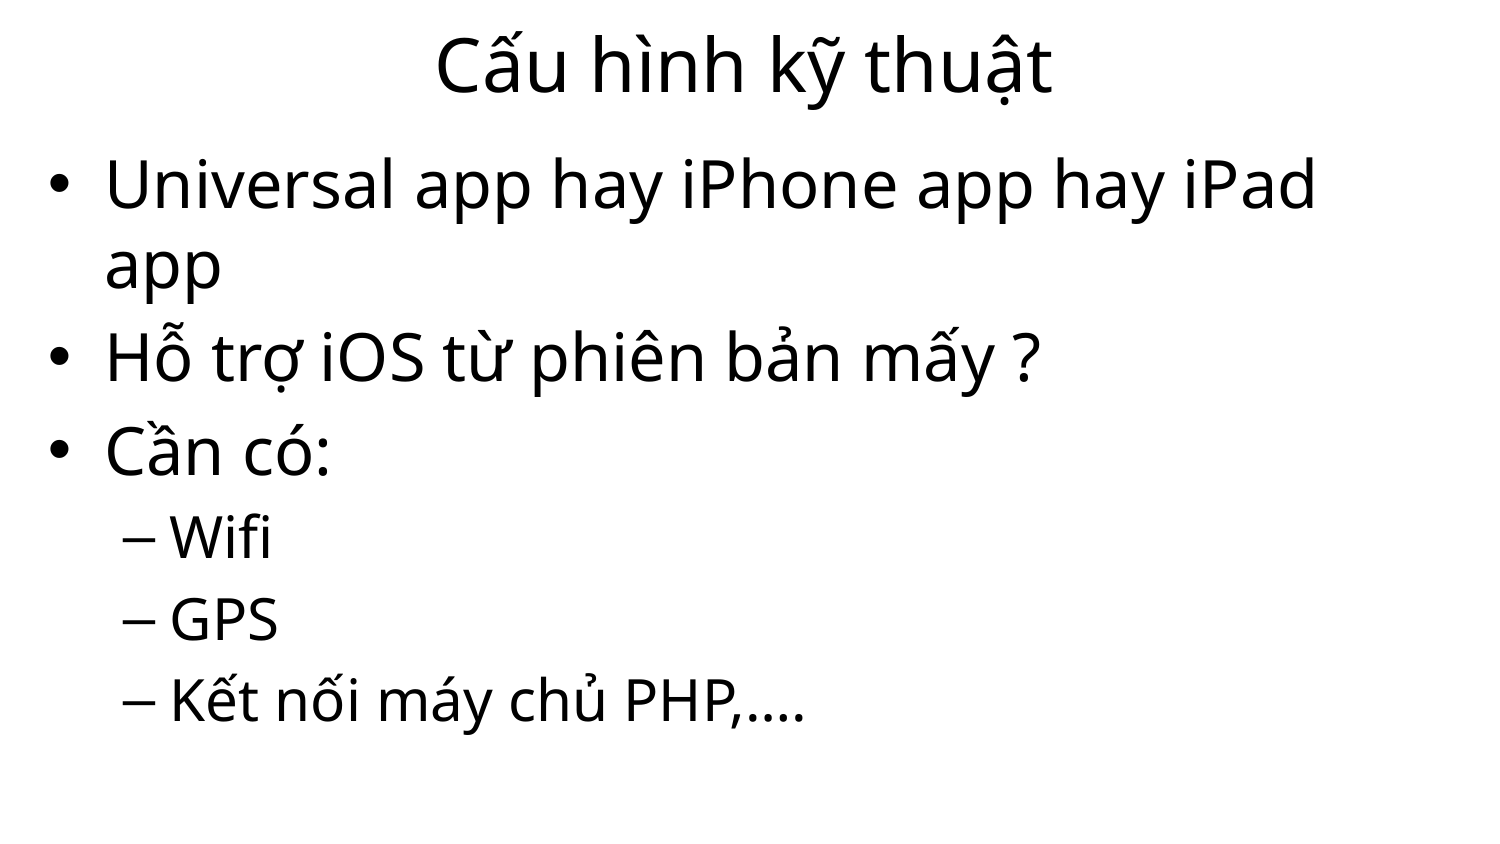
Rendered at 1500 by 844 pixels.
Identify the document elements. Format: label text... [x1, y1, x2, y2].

title Cấu hình kỹ thuật [32, 17, 1456, 107]
list Universal app hay iPhone app hay iPad app Hỗ trợ iOS từ phiên bản mấy ? Cần có: Wifi GPS Kết nối máy chủ PHP,…. [32, 134, 1456, 813]
